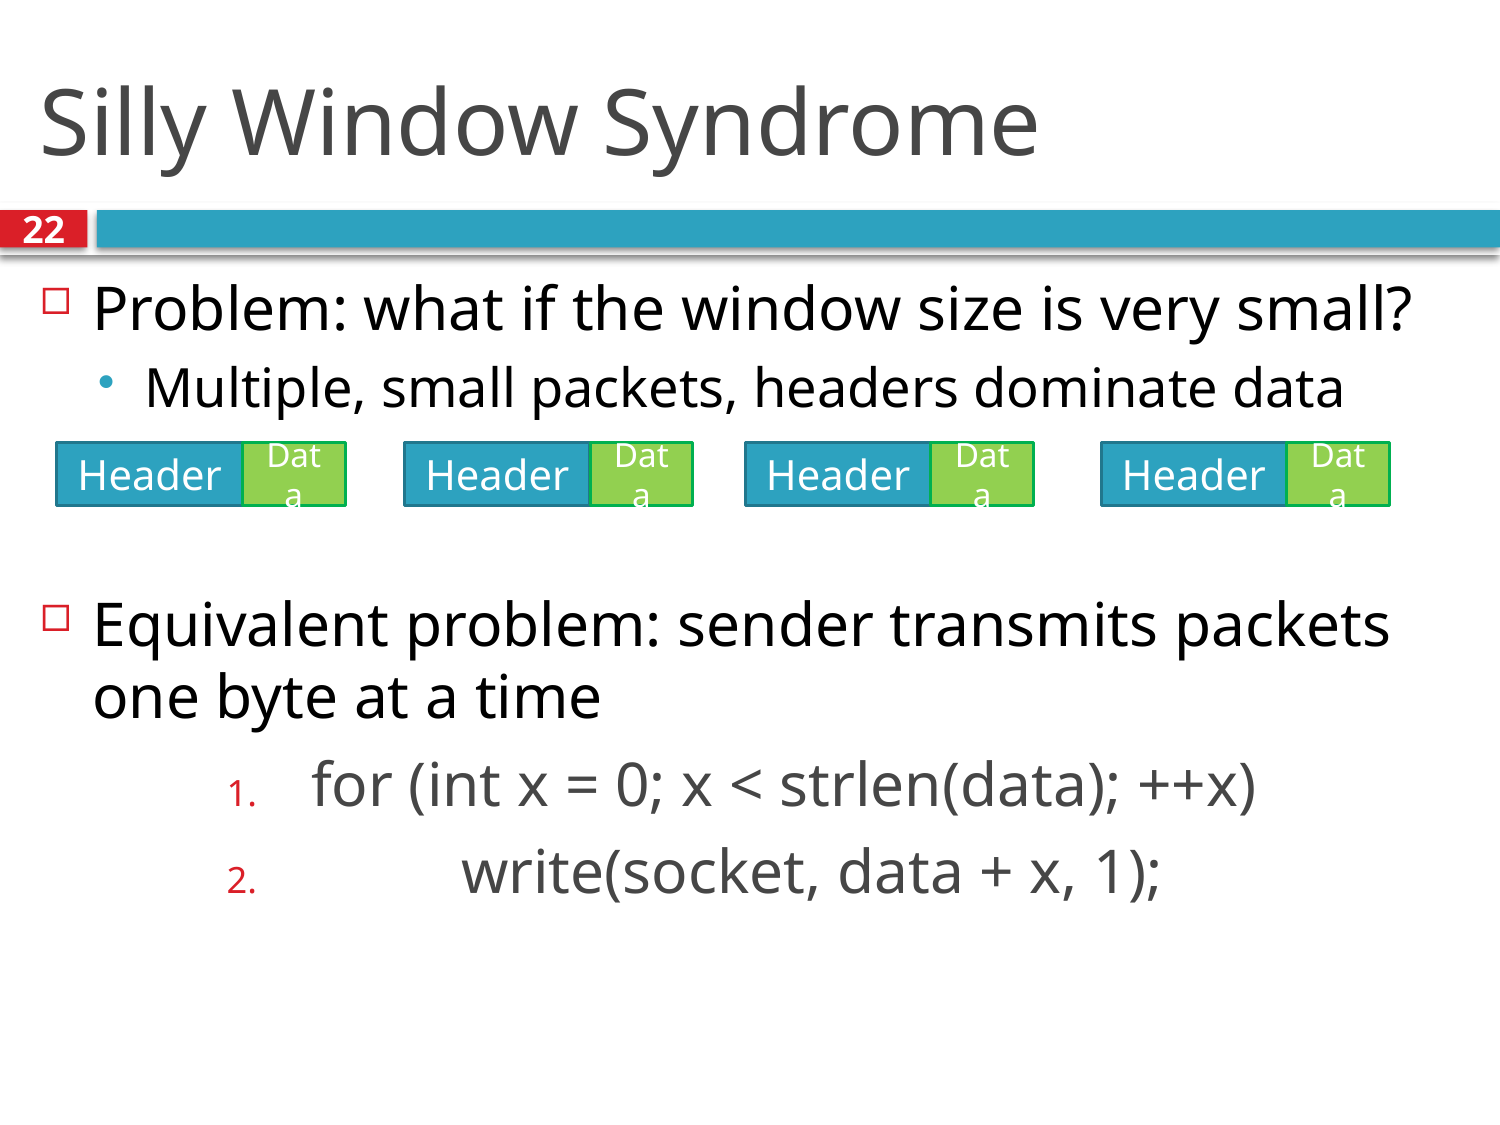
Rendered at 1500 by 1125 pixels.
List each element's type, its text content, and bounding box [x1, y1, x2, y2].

text_box Data [589, 441, 694, 507]
text_box Data [929, 441, 1035, 507]
text_box Data [1285, 441, 1391, 507]
list Problem: what if the window size is very small? Multiple, small packets, headers dominate data Equivalent problem: sender transmits packets one byte at a time for (int x = 0; x < strlen(data); ++x) write(socket, data + x, 1); [24, 262, 1475, 1100]
text_box Data [241, 441, 347, 507]
text_box Header [55, 441, 241, 507]
title Silly Window Syndrome [24, 37, 1475, 200]
text_box Header [403, 441, 589, 507]
text_box Header [744, 441, 929, 507]
text_box Header [1100, 441, 1285, 507]
slide_number 22 [0, 206, 88, 257]
